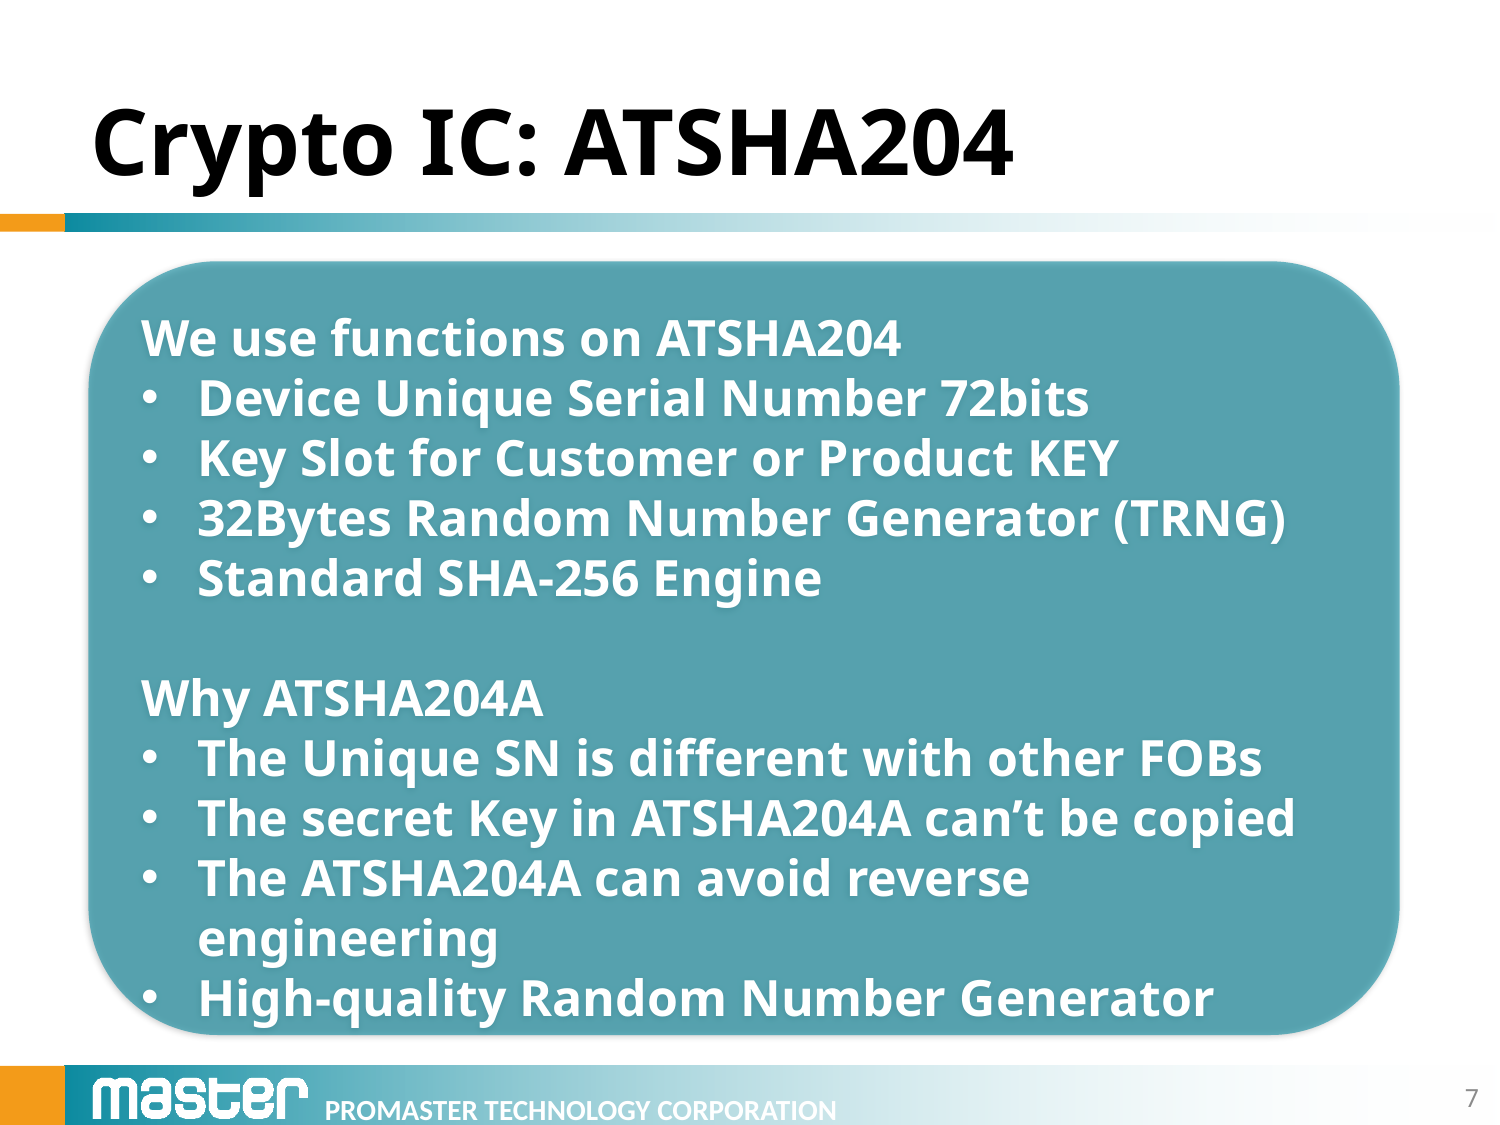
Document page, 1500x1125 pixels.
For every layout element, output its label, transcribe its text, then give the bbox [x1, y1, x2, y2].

slide_number 7 [1144, 1069, 1495, 1125]
picture [88, 1071, 313, 1124]
title Crypto IC: ATSHA204 [75, 45, 1425, 233]
text_box We use functions on ATSHA204 Device Unique Serial Number 72bits Key Slot for Customer or Product KEY 32Bytes Random Number Generator (TRNG) Standard SHA-256 Engine Why ATSHA204A The Unique SN is different with other FOBs The secret Key in ATSHA204A can’t be copied The ATSHA204A can avoid reverse engineering High-quality Random Number Generator [87, 260, 1401, 1036]
